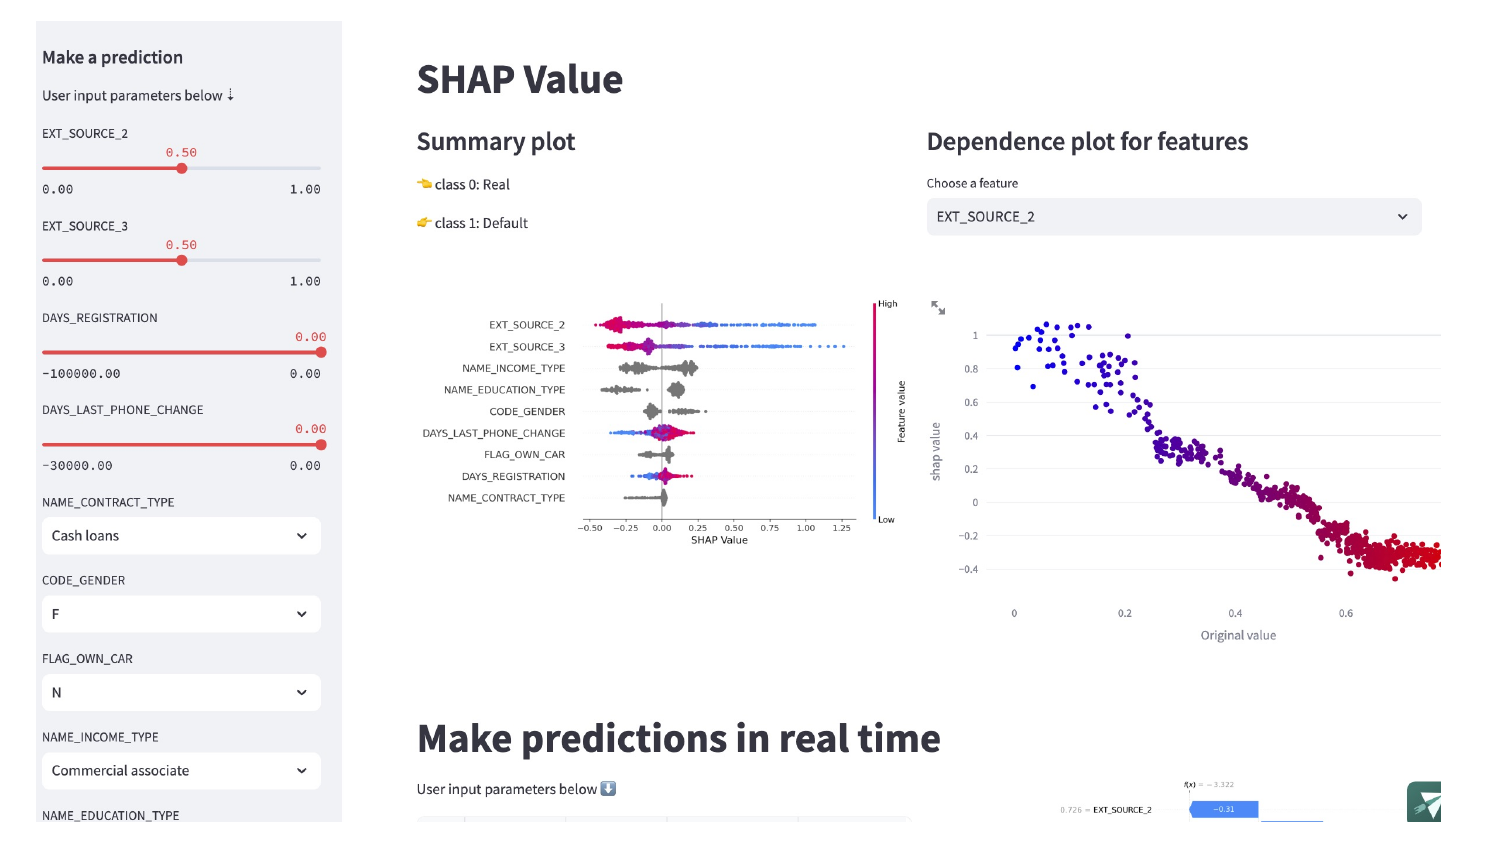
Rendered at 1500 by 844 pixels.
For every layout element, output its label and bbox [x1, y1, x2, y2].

picture [36, 21, 1441, 823]
